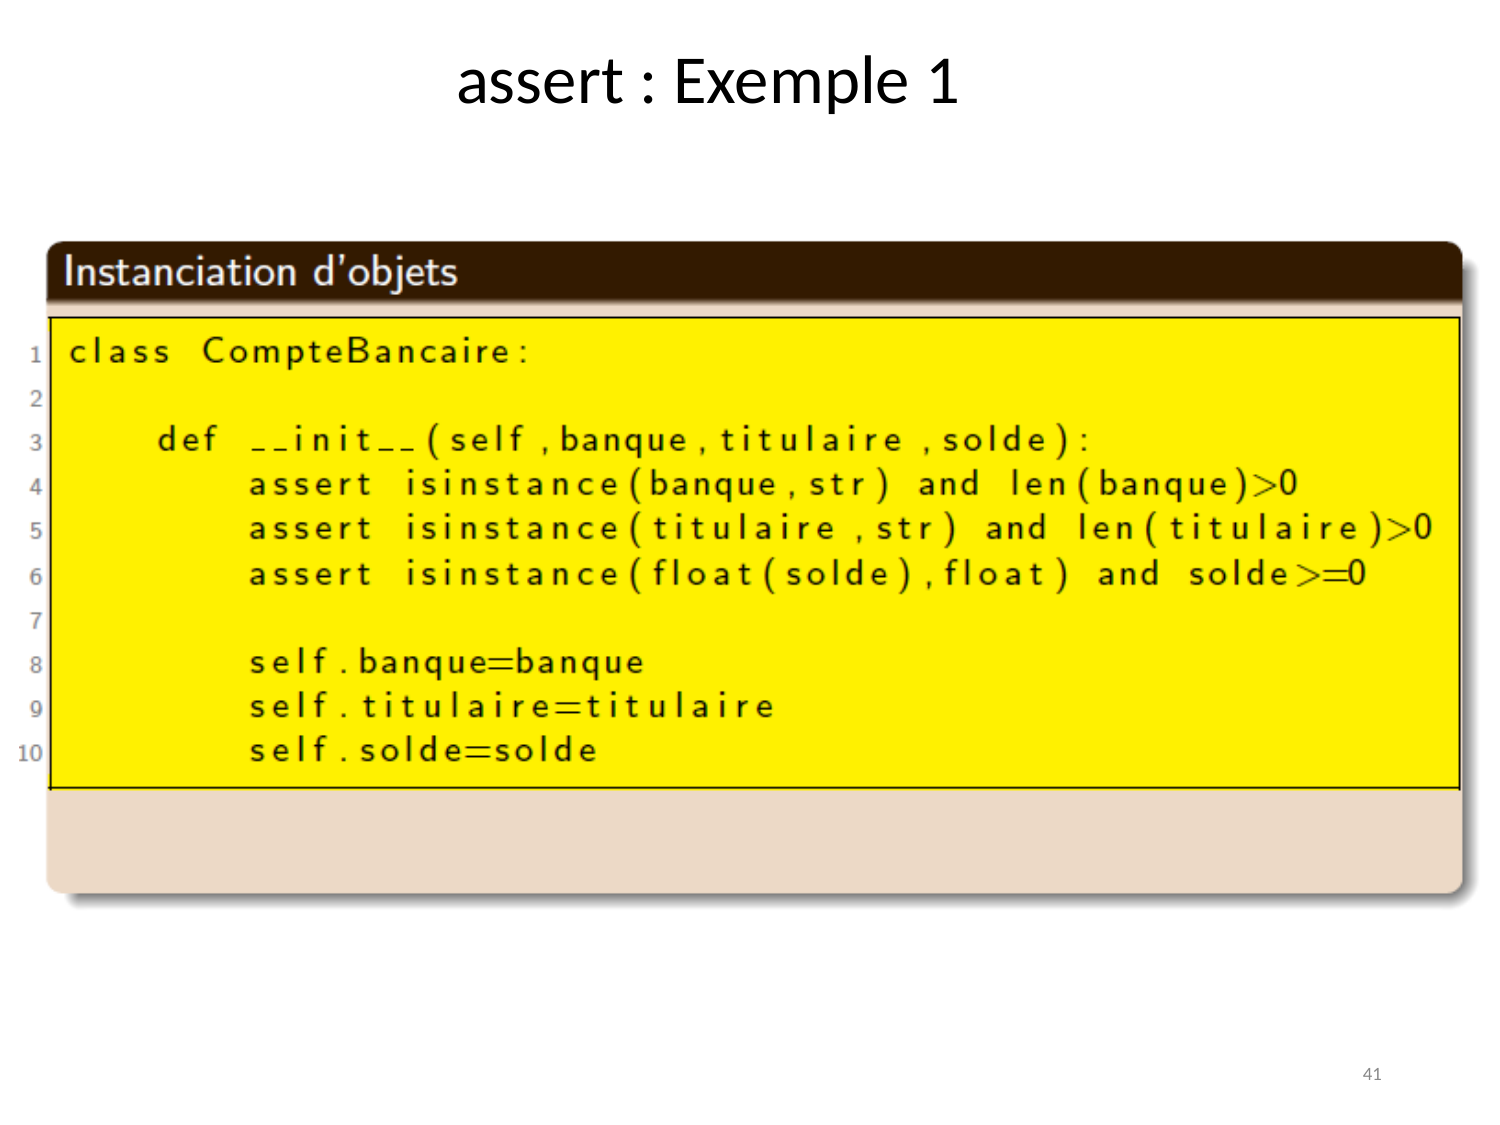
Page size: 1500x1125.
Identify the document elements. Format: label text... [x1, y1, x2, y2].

title assert : Exemple 1 [19, 22, 1397, 142]
picture [19, 216, 1484, 926]
text_box 41 [1059, 1042, 1397, 1103]
